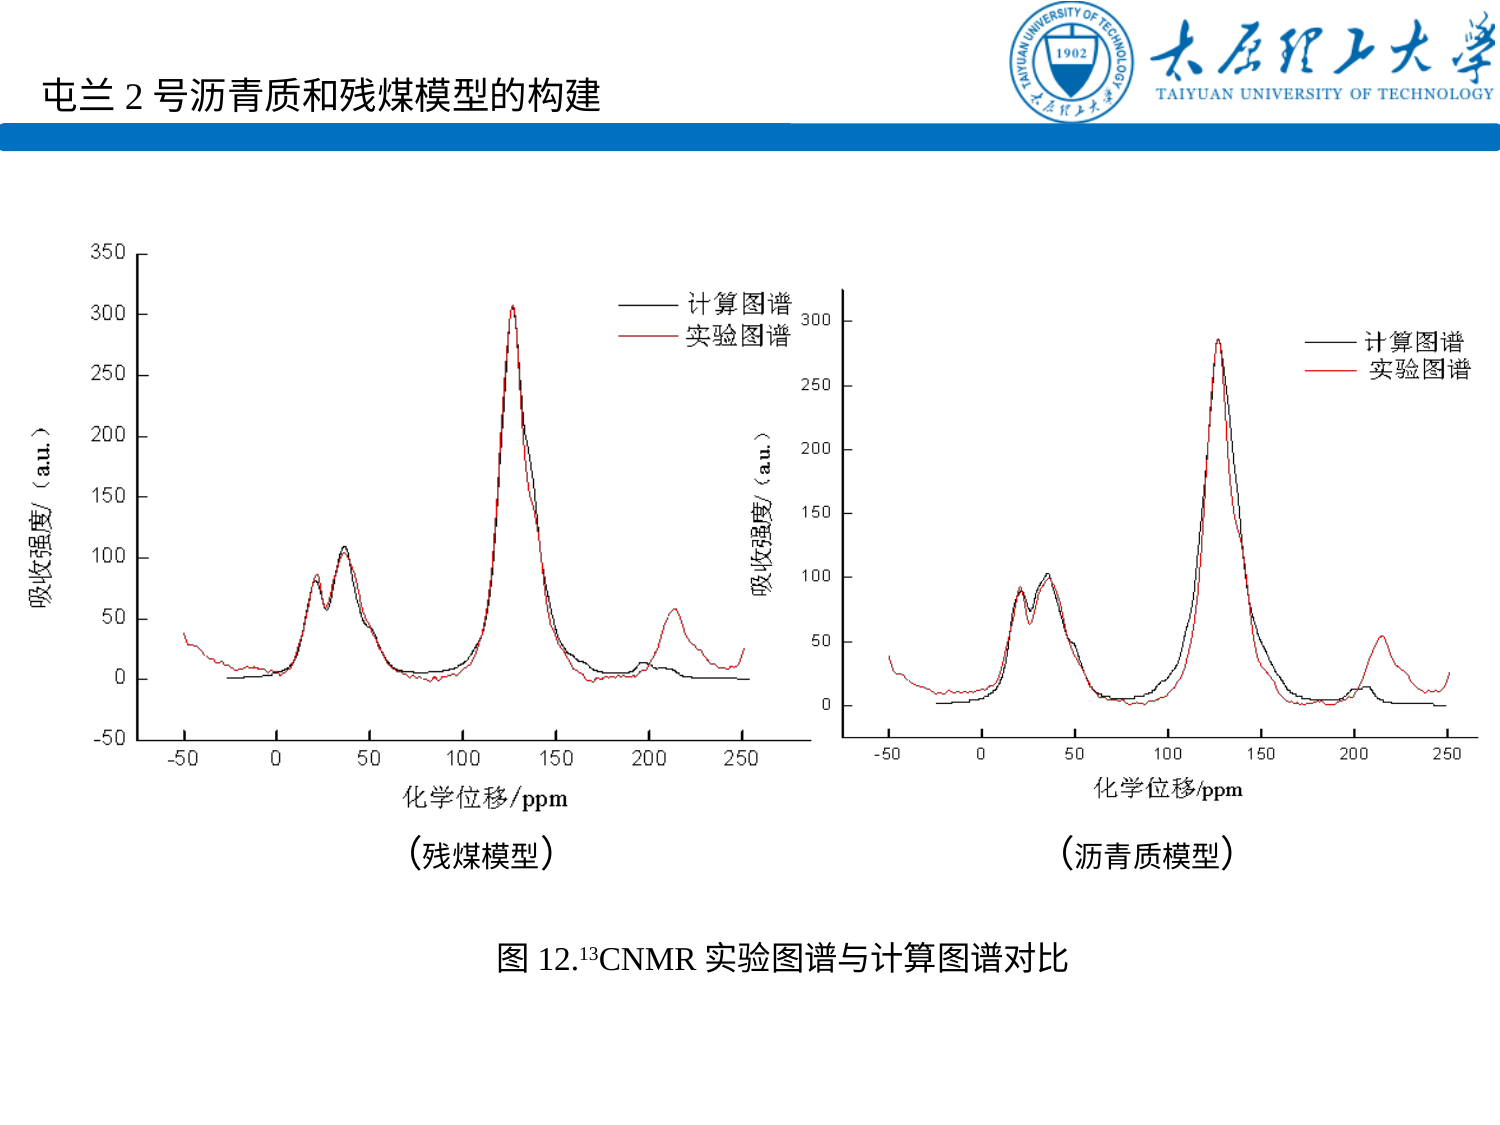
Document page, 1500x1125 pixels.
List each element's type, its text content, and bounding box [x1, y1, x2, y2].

text_box （残煤模型） [370, 832, 701, 883]
text_box （沥青质模型） [1022, 856, 1323, 883]
text_box 图12.13CNMR实验图谱与计算图谱对比 [481, 930, 1118, 985]
picture [16, 242, 1479, 849]
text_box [0, 0, 1500, 150]
